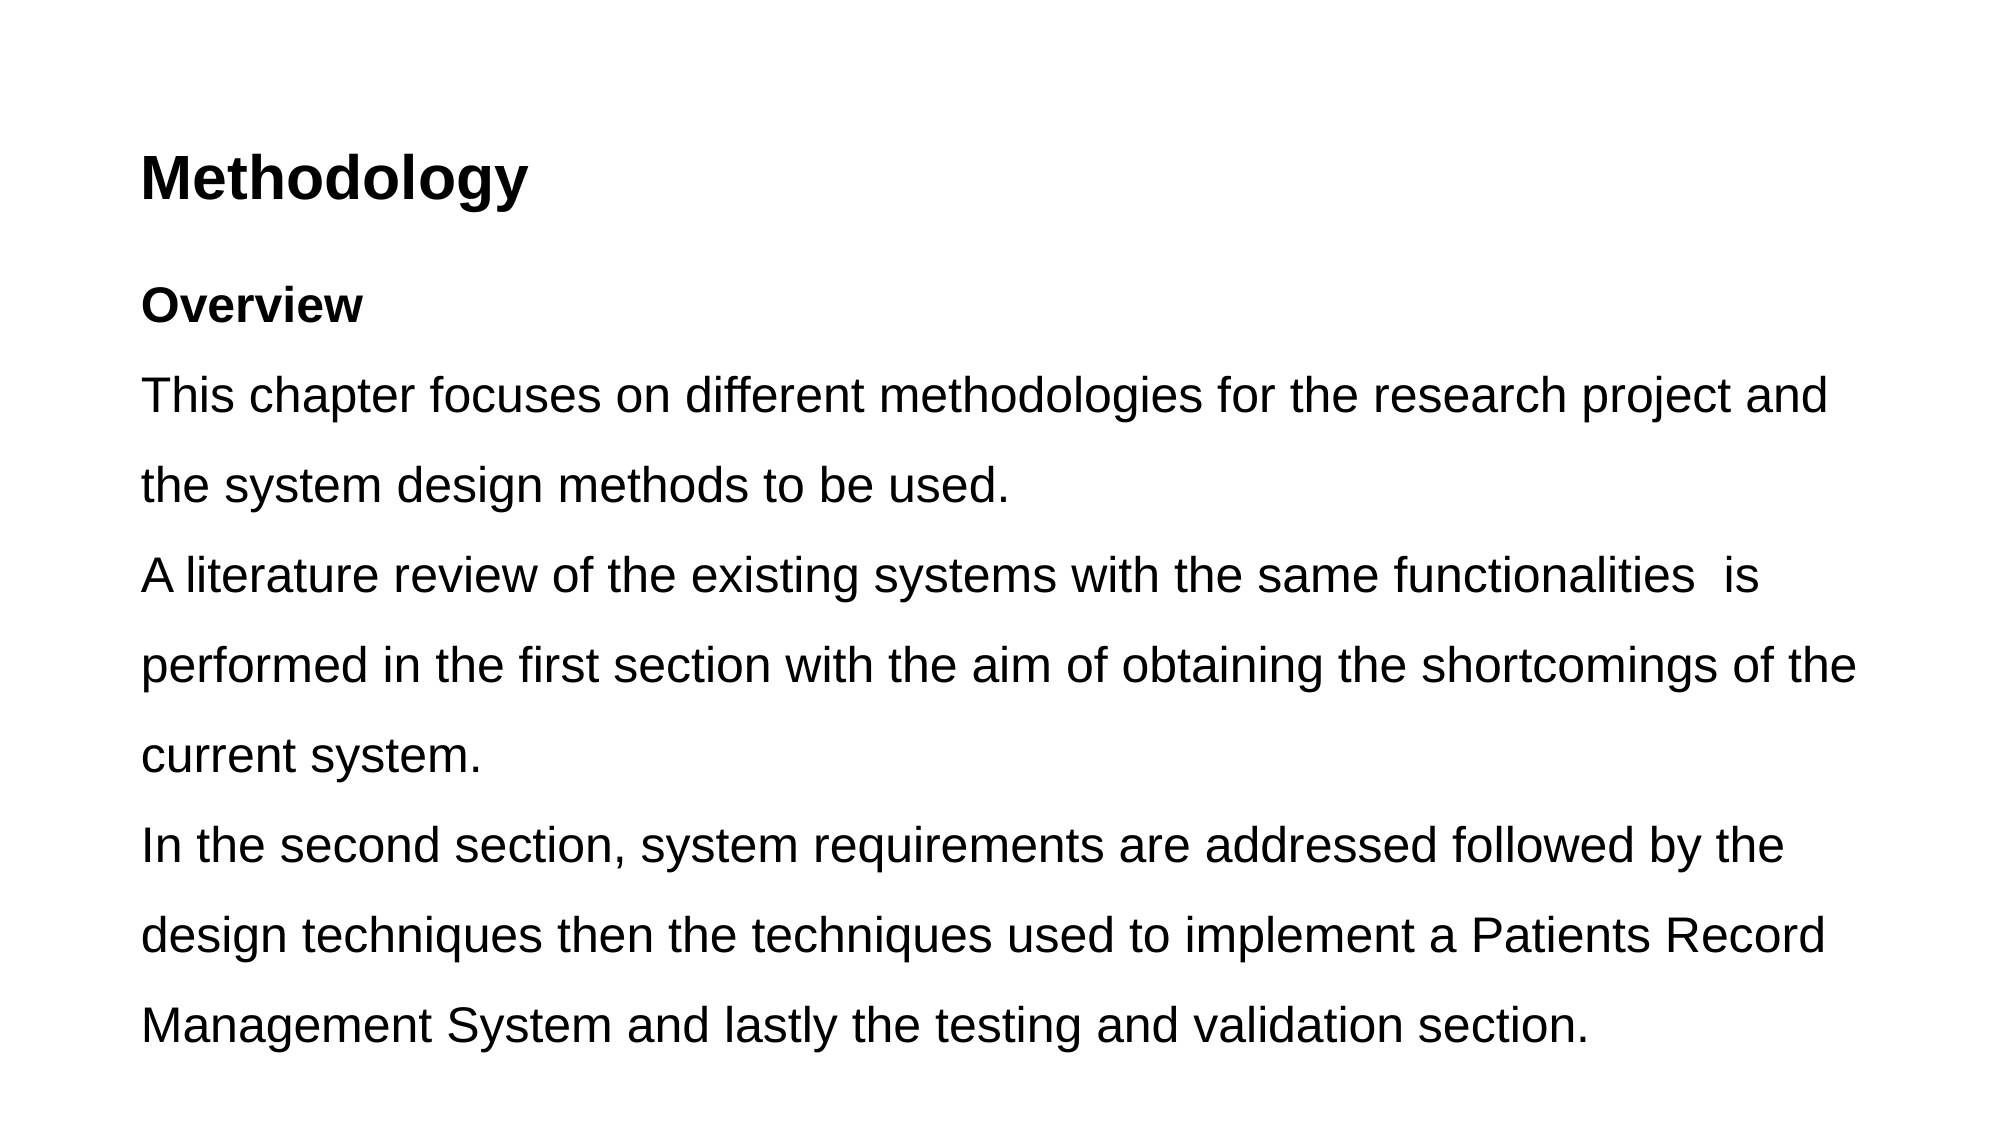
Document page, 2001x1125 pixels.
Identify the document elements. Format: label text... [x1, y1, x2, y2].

text_box Methodology Overview This chapter focuses on different methodologies for the research project and the system design methods to be used. A literature review of the existing systems with the same functionalities is performed in the first section with the aim of obtaining the shortcomings of the current system. In the second section, system requirements are addressed followed by the design techniques then the techniques used to implement a Patients Record Management System and lastly the testing and validation section. [126, 55, 1906, 1060]
